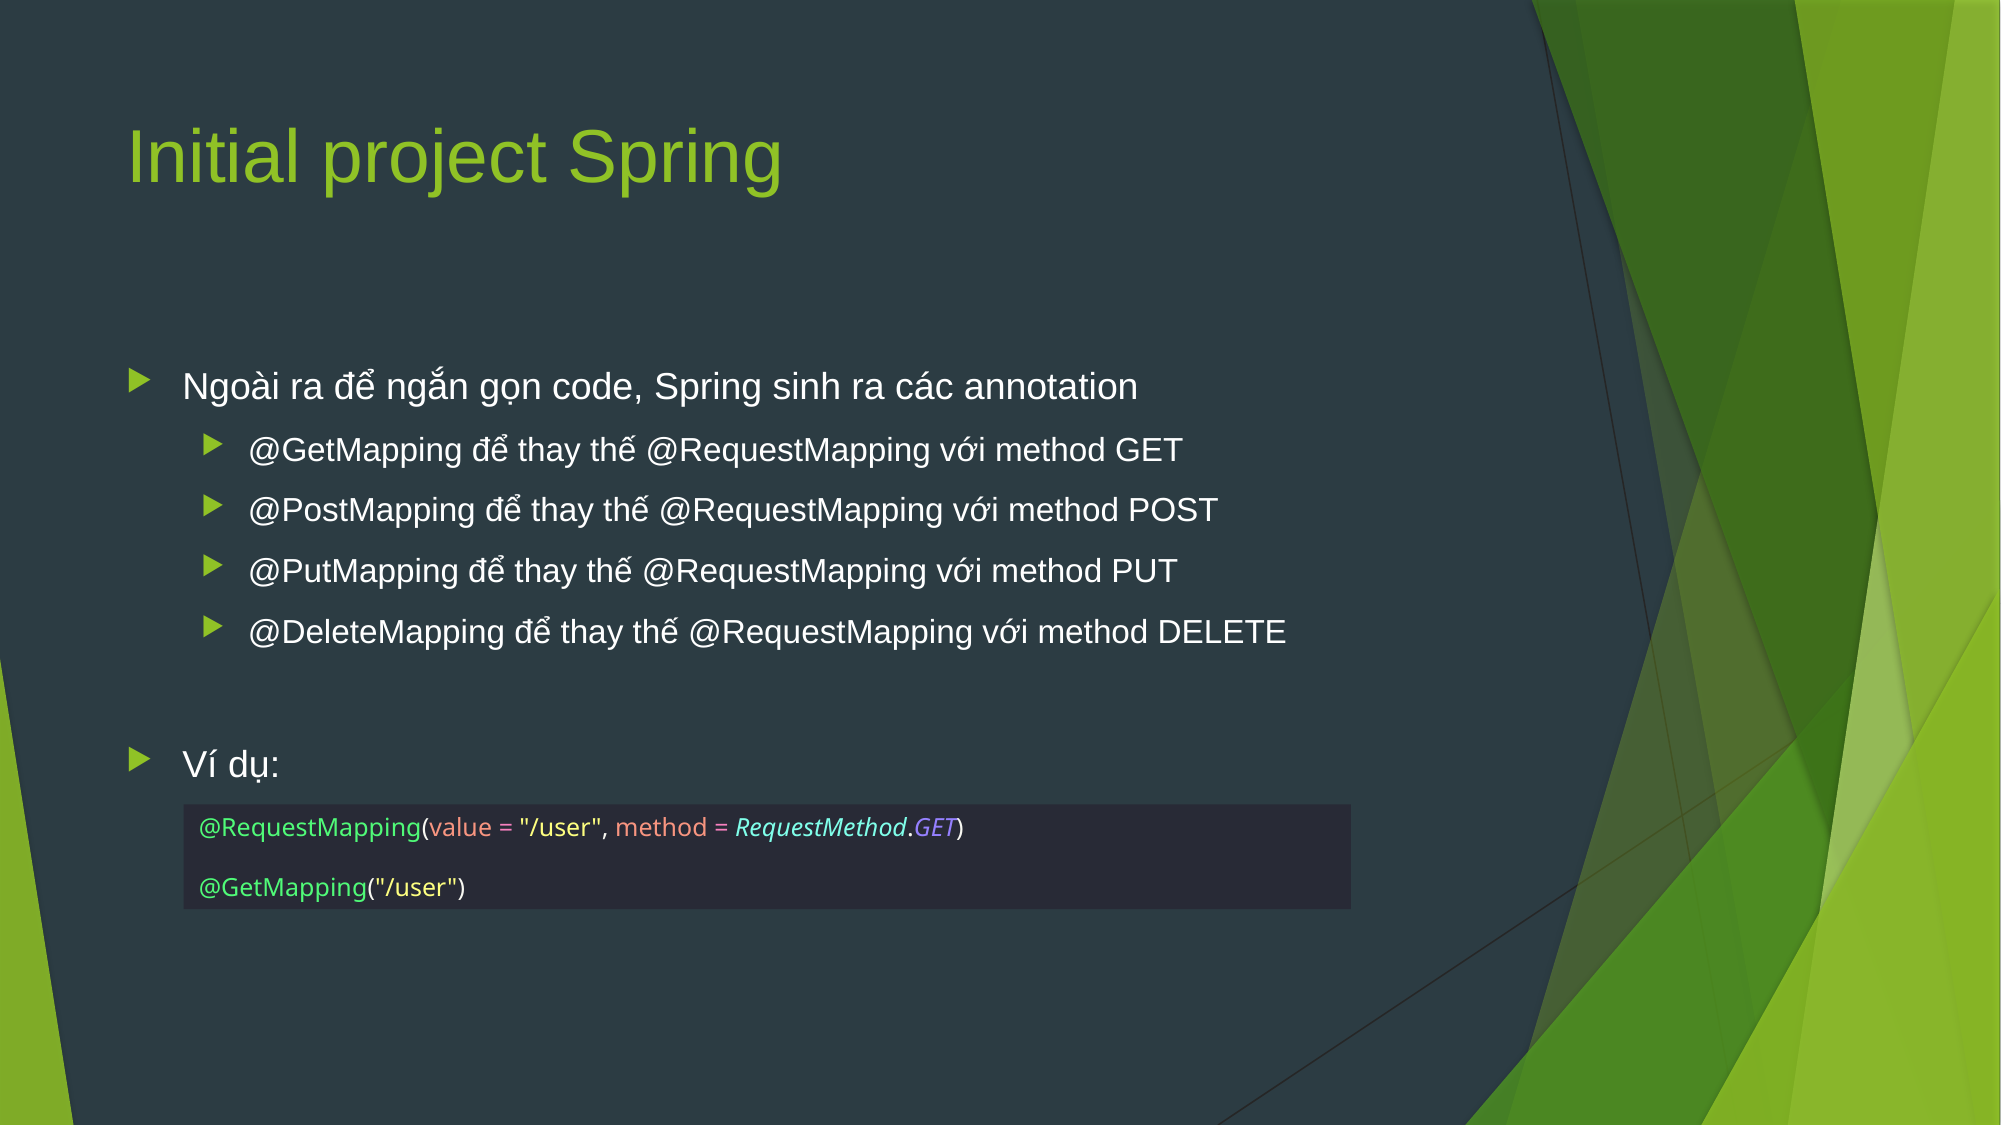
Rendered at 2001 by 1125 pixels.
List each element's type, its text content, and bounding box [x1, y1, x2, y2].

text_box @RequestMapping(value = "/user", method = RequestMethod.GET) @GetMapping("/user") [183, 804, 1351, 910]
list Ngoài ra để ngắn gọn code, Spring sinh ra các annotation @GetMapping để thay thế @RequestMapping với method GET @PostMapping để thay thế @RequestMapping với method POST @PutMapping để thay thế @RequestMapping với method PUT @DeleteMapping để thay thế @RequestMapping với method DELETE Ví dụ: [111, 354, 1522, 992]
title Initial project Spring [111, 99, 1522, 317]
